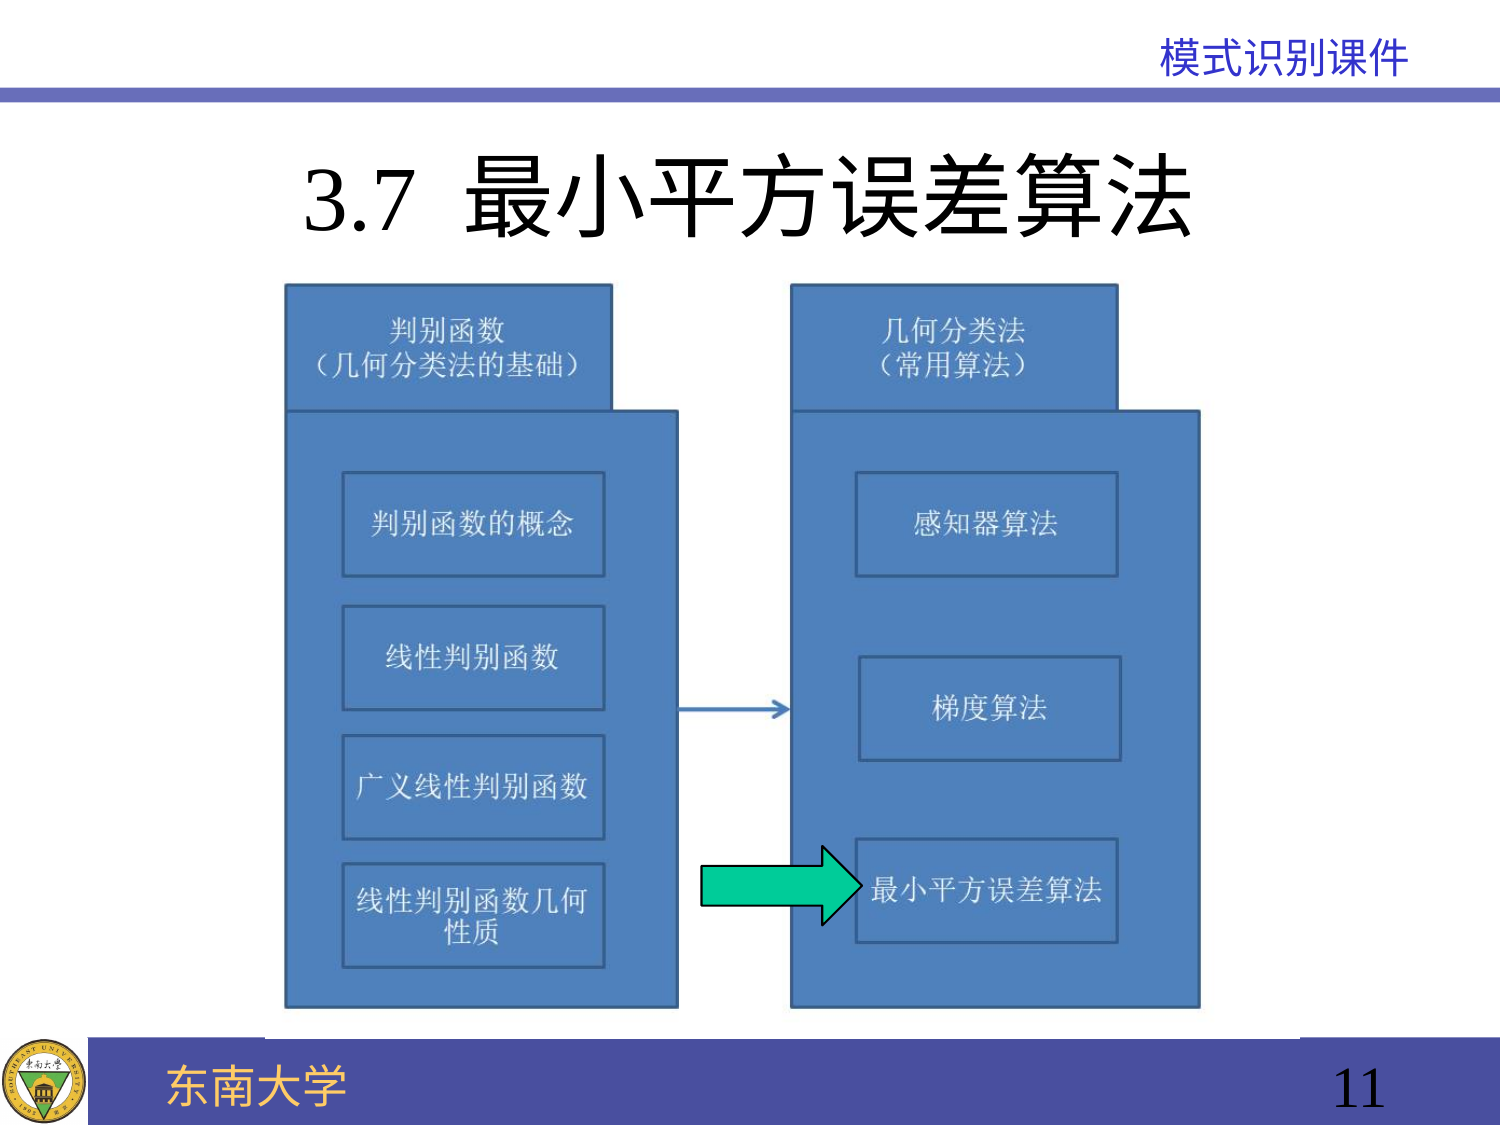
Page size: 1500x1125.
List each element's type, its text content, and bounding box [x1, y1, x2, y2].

text_box 11 [1316, 1041, 1500, 1125]
picture [265, 263, 1300, 1040]
picture [0, 1038, 88, 1125]
title 3.7 最小平方误差算法 [112, 99, 1388, 288]
